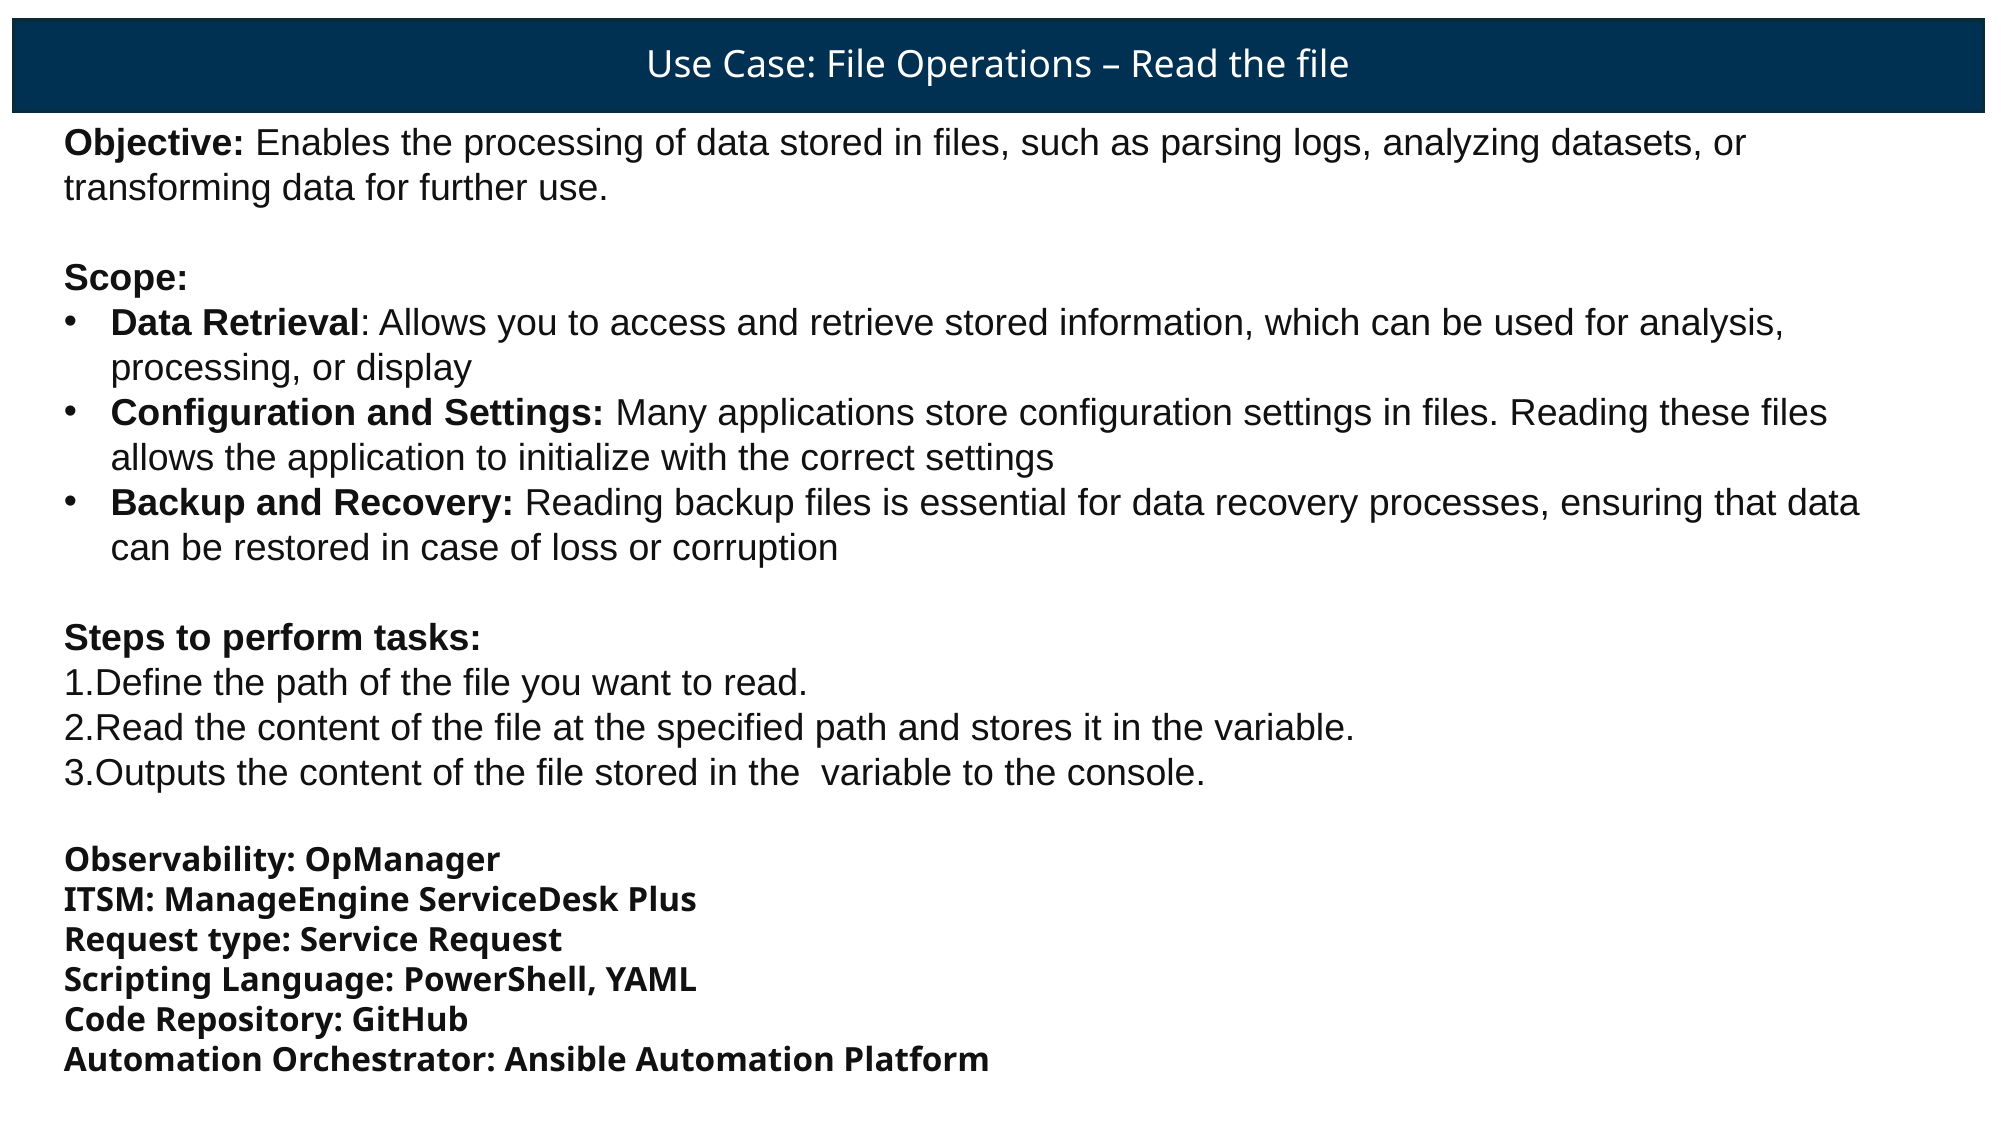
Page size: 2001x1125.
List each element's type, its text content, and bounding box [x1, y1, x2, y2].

text_box Objective: Enables the processing of data stored in files, such as parsing logs, analyzing datasets, or transforming data for further use. Scope: Data Retrieval: Allows you to access and retrieve stored information, which can be used for analysis, processing, or display Configuration and Settings: Many applications store configuration settings in files. Reading these files allows the application to initialize with the correct settings Backup and Recovery: Reading backup files is essential for data recovery processes, ensuring that data can be restored in case of loss or corruption Steps to perform tasks: 1.Define the path of the file you want to read. 2.Read the content of the file at the specified path and stores it in the variable. 3.Outputs the content of the file stored in the variable to the console. Observability: OpManager ITSM: ManageEngine ServiceDesk Plus Request type: Service Request Scripting Language: PowerShell, YAML Code Repository: GitHub Automation Orchestrator: Ansible Automation Platform [48, 110, 1910, 1086]
title Use Case: File Operations – Read the file [12, 18, 1985, 113]
